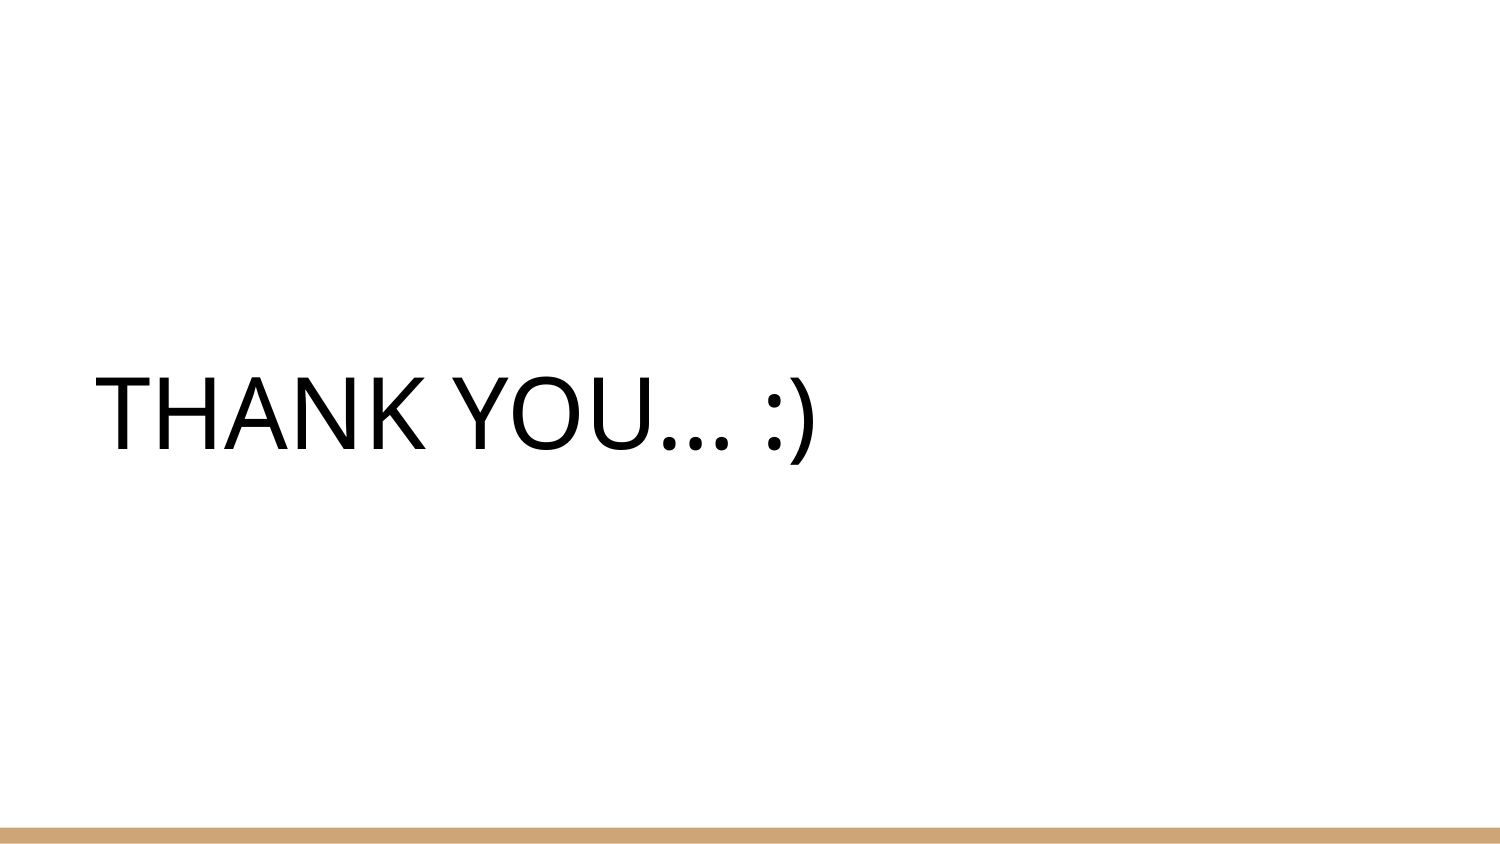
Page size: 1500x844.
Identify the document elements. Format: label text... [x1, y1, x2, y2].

title THANK YOU… :) [80, 73, 1045, 745]
